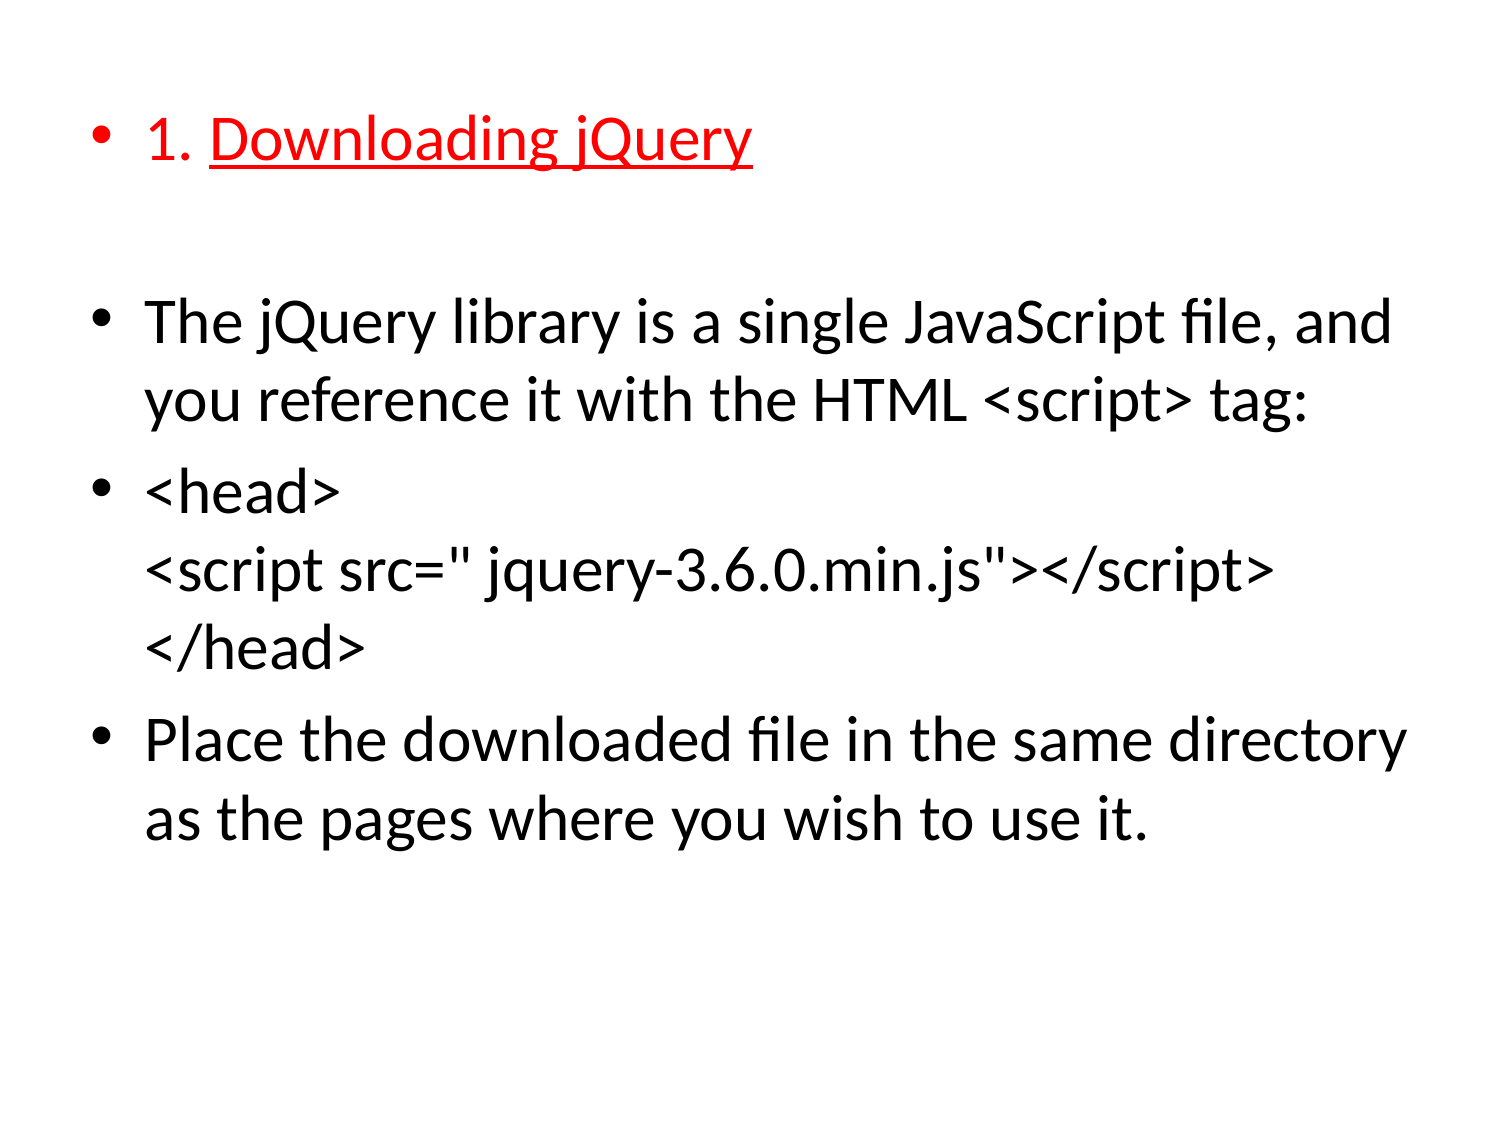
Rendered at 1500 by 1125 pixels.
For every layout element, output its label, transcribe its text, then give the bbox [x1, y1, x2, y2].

list 1. Downloading jQuery The jQuery library is a single JavaScript file, and you reference it with the HTML <script> tag: <head> <script src=" jquery-3.6.0.min.js"></script> </head> Place the downloaded file in the same directory as the pages where you wish to use it. [75, 87, 1425, 1005]
